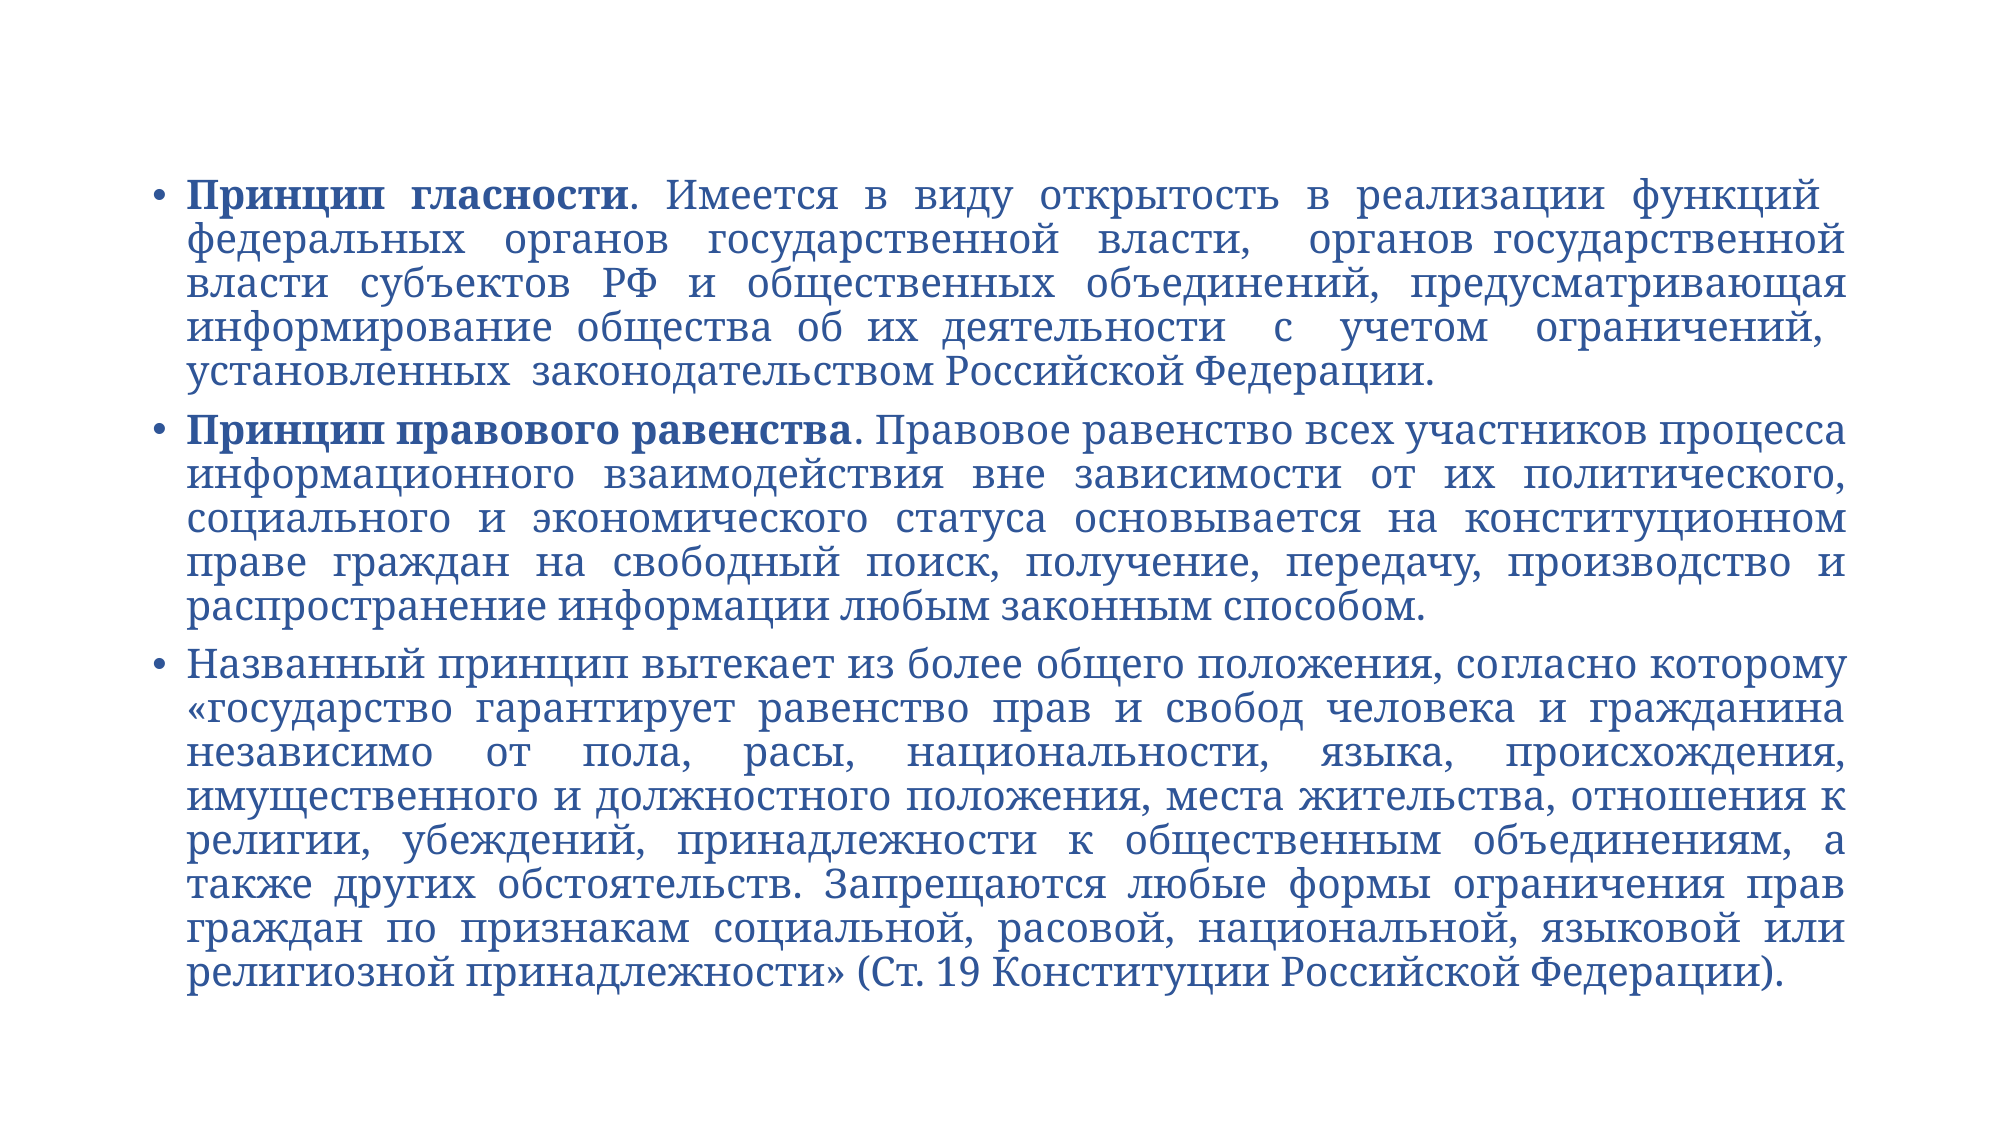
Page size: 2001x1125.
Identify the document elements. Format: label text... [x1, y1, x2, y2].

list Принцип гласности. Имеется в виду открытость в реализации функций федеральных органов государственной власти, органов государственной власти субъектов РФ и общественных объедине­ний, предусматривающая информирование общества об их деятель­ности с учетом ограничений, установленных законодательством Российской Федерации. Принцип правового равенства. Правовое равенство всех участ­ников процесса информационного взаимодействия вне зависимости от их политического, социального и экономического статуса осно­вывается на конституционном праве граждан на свободный поиск, получение, передачу, производство и распространение информации любым законным способом. Названный принцип вытекает из более общего положения, со­гласно которому «государство гарантирует равенство прав и свобод человека и гражданина независимо от пола, расы, национальности, языка, происхождения, имущественного и должностного положения, места жительства, отношения к религии, убеждений, принадлежно­сти к общественным объединениям, а также других обстоятельств. Запрещаются любые формы ограничения прав граждан по признакам социальной, расовой, национальной, языковой или религиозной принадлежности» (Ст. 19 Конституции Российской Федерации). [137, 166, 1863, 1041]
